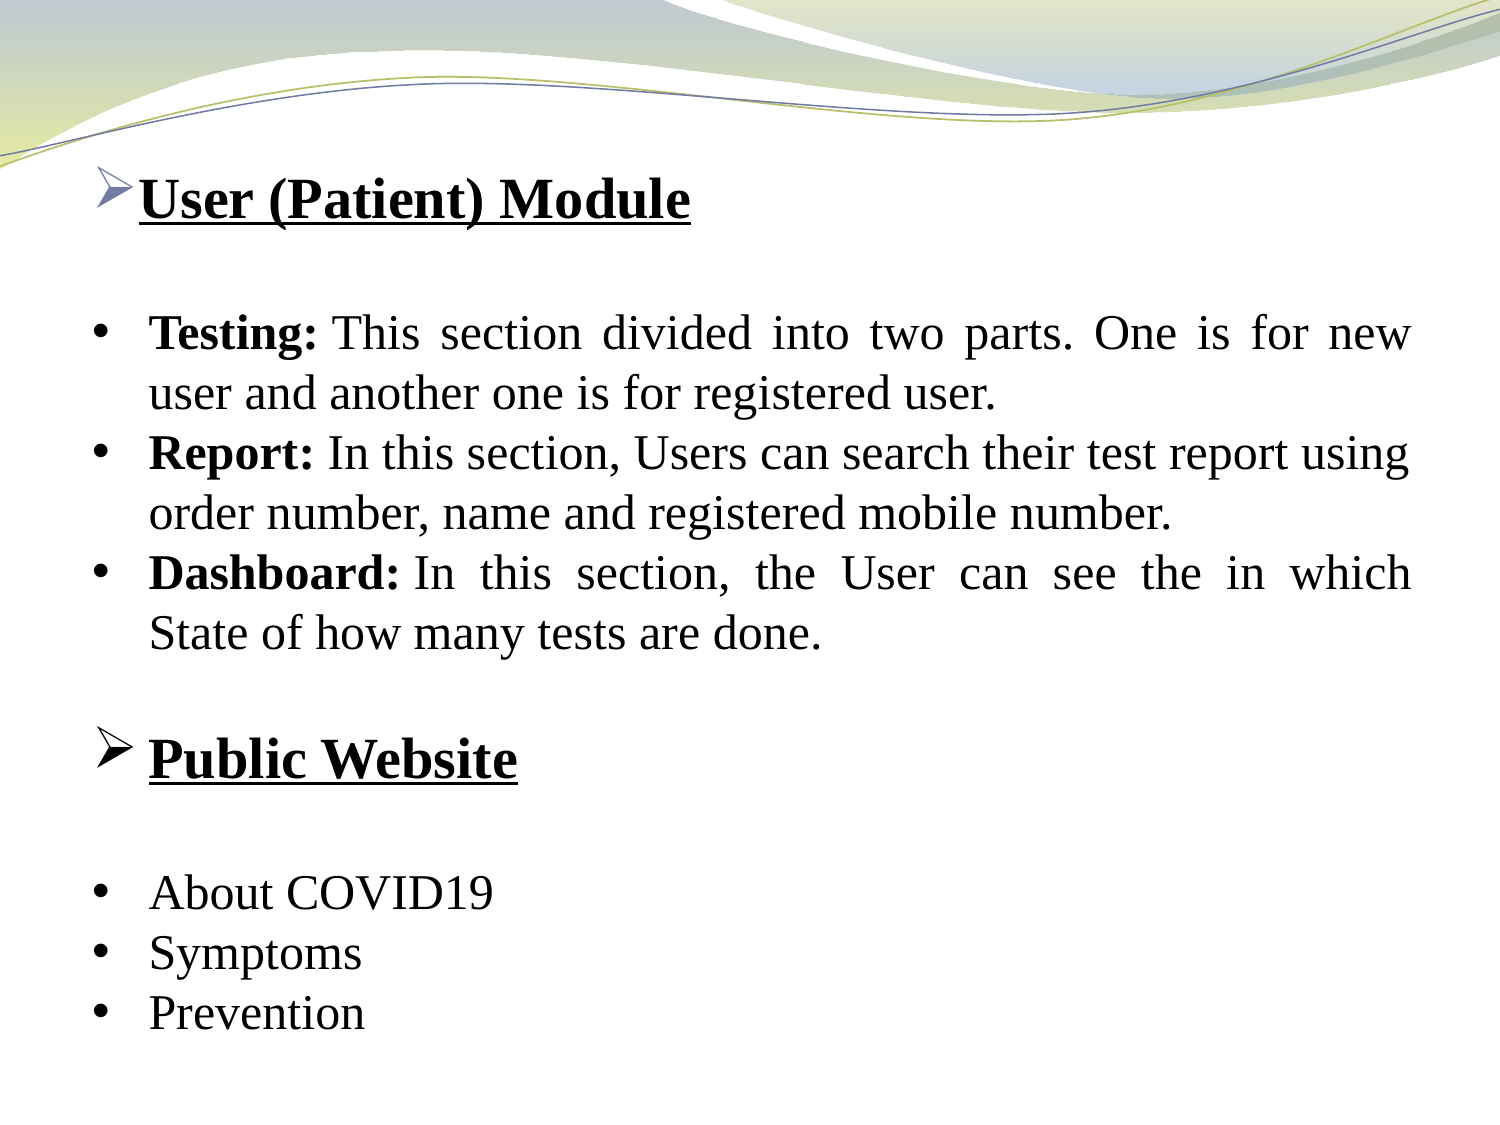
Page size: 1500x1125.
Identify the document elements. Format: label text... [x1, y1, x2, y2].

text_box User (Patient) Module Testing: This section divided into two parts. One is for new user and another one is for registered user. Report: In this section, Users can search their test report using order number, name and registered mobile number. Dashboard: In this section, the User can see the in which State of how many tests are done. Public Website About COVID19 Symptoms Prevention [77, 87, 1428, 1125]
